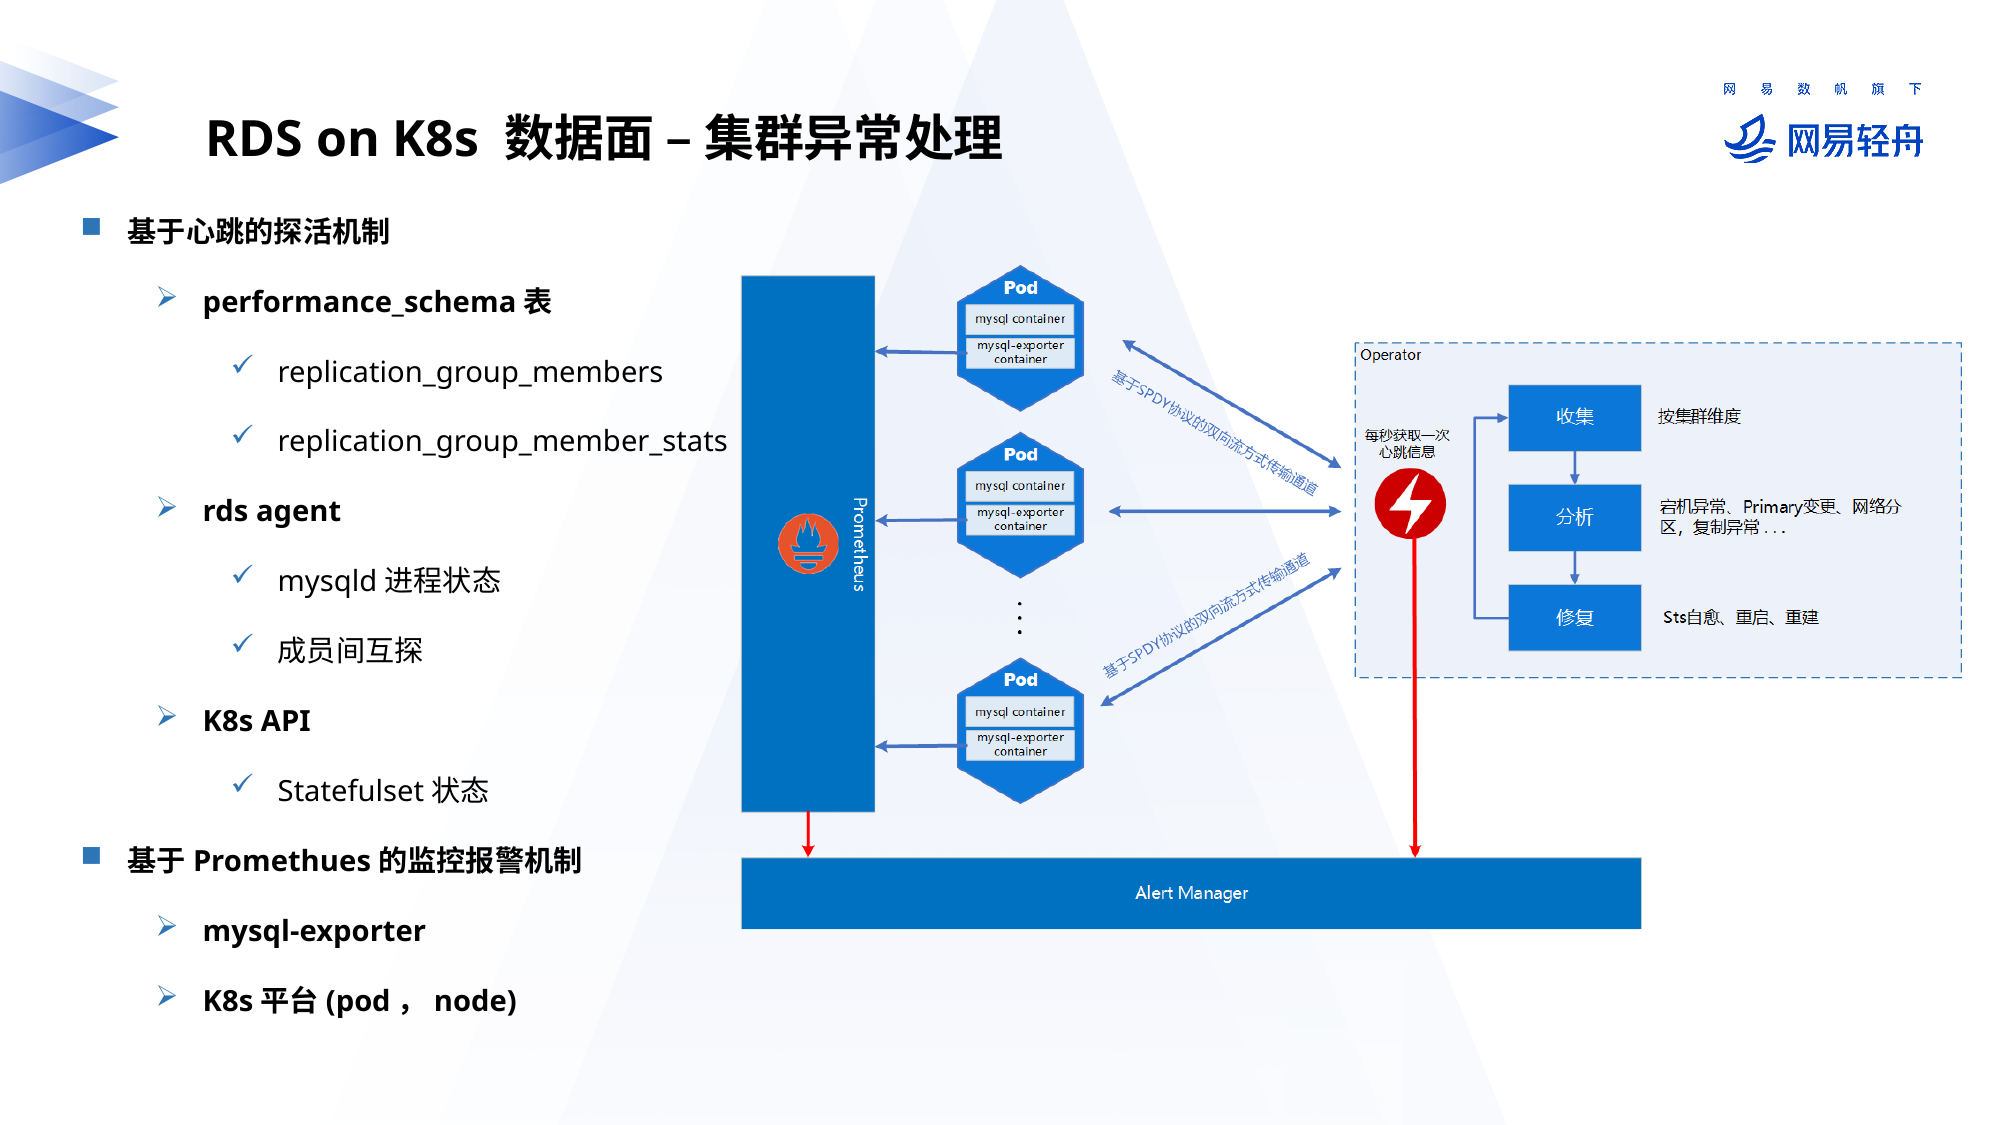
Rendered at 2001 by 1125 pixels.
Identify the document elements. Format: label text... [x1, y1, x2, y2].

text_box 基于心跳的探活机制 performance_schema表 replication_group_members replication_group_member_stats rds agent mysqld进程状态 成员间互探 K8s API Statefulset状态 基于Promethues的监控报警机制 mysql-exporter K8s平台(pod，node) [65, 170, 789, 1025]
picture [0, 0, 2001, 1125]
text_box RDS on K8s 数据面 – 集群异常处理 [190, 105, 1066, 179]
